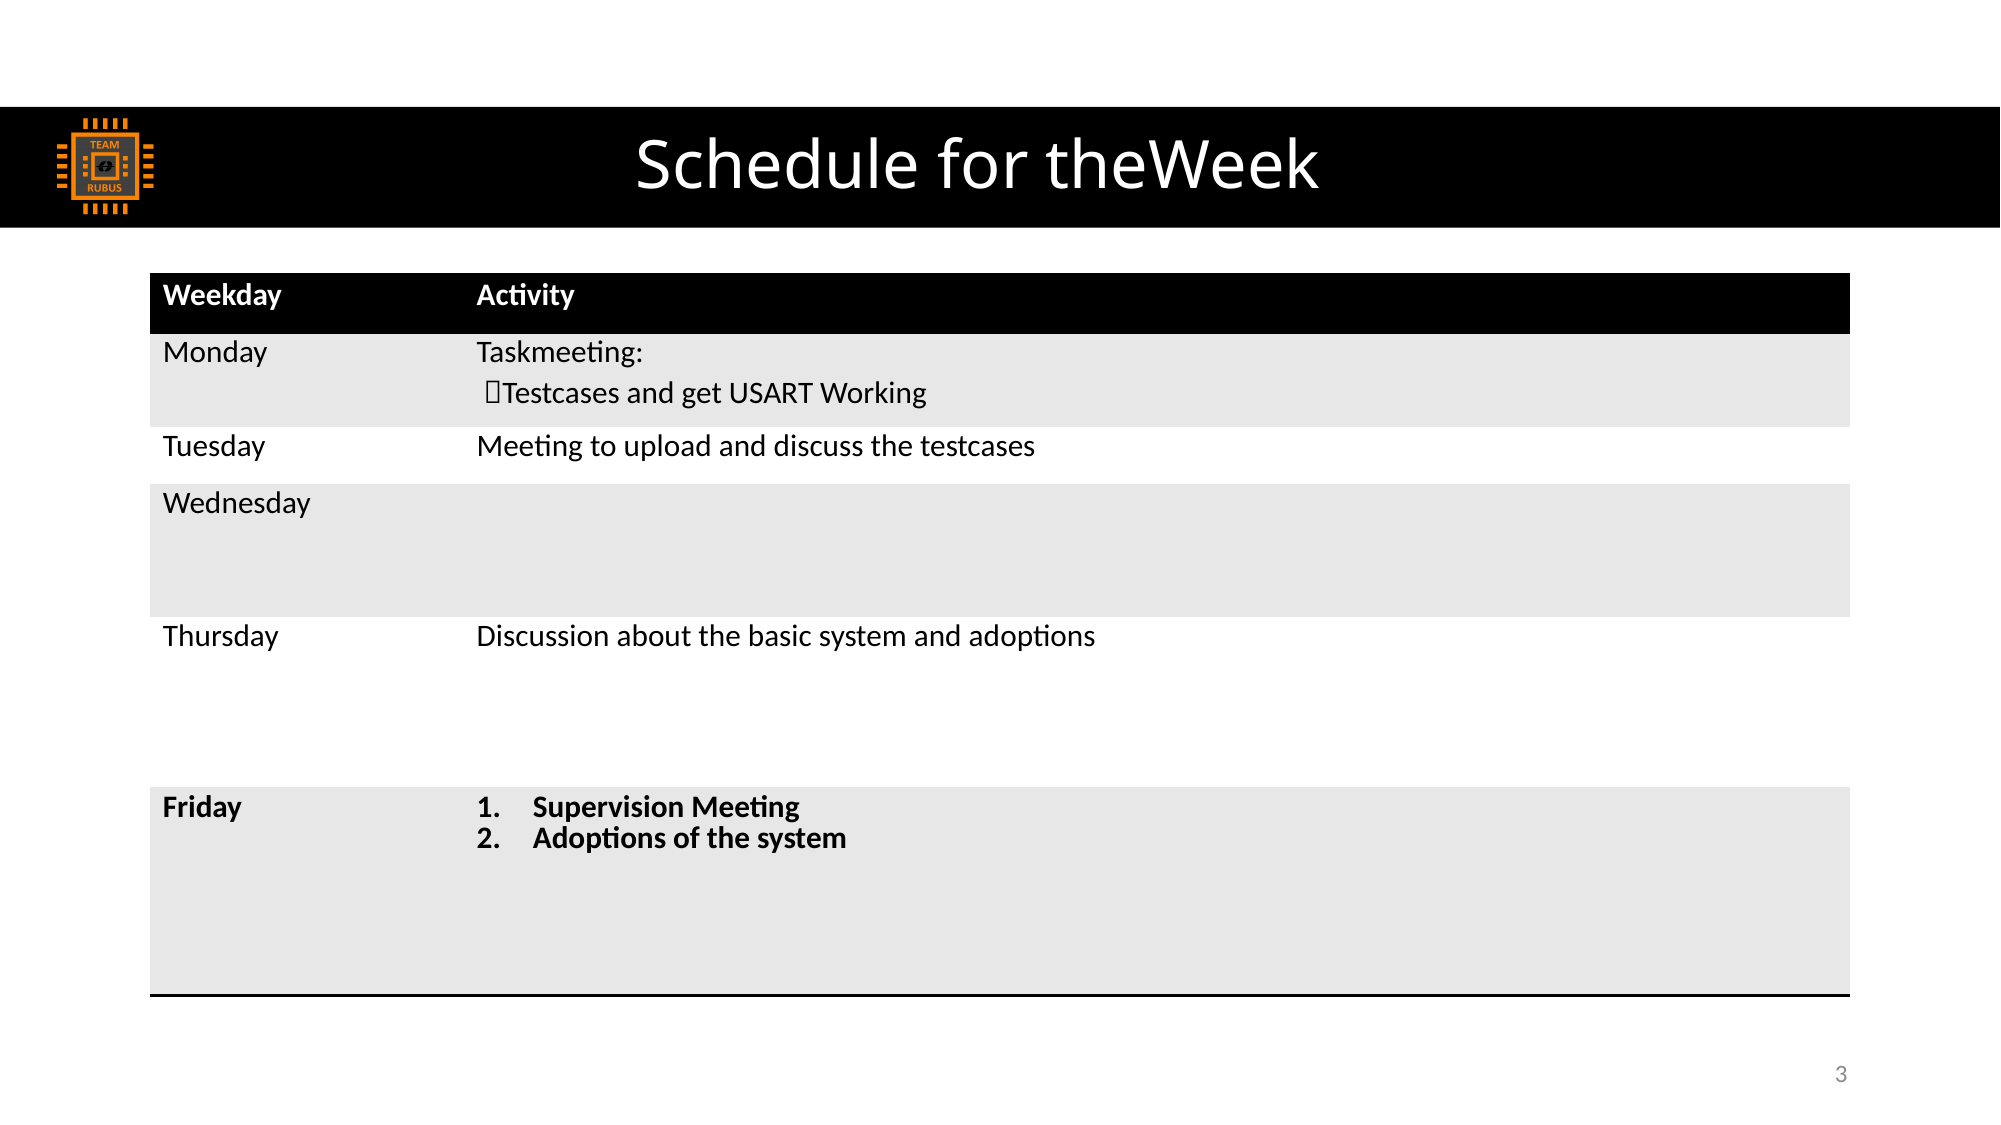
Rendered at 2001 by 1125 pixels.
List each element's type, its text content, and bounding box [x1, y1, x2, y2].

table_header Activity [463, 277, 1850, 330]
table_cell Tuesday [150, 427, 463, 484]
table_cell Friday [150, 787, 463, 994]
table_header Weekday [150, 277, 463, 330]
picture [49, 114, 162, 221]
table_cell Discussion about the basic system and adoptions [463, 617, 1850, 787]
text_box [0, 106, 2000, 229]
table_cell Supervision Meeting Adoptions of the system [463, 787, 1850, 994]
table_cell Wednesday [150, 484, 463, 617]
title Schedule for theWeek [91, 105, 1931, 228]
table_cell [463, 484, 1850, 617]
table_cell Taskmeeting: Testcases and get USART Working [463, 334, 1850, 427]
slide_number 3 [1412, 1042, 1863, 1103]
table_cell Monday [150, 334, 463, 427]
table_cell Thursday [150, 617, 463, 787]
table_cell Meeting to upload and discuss the testcases [463, 427, 1850, 484]
